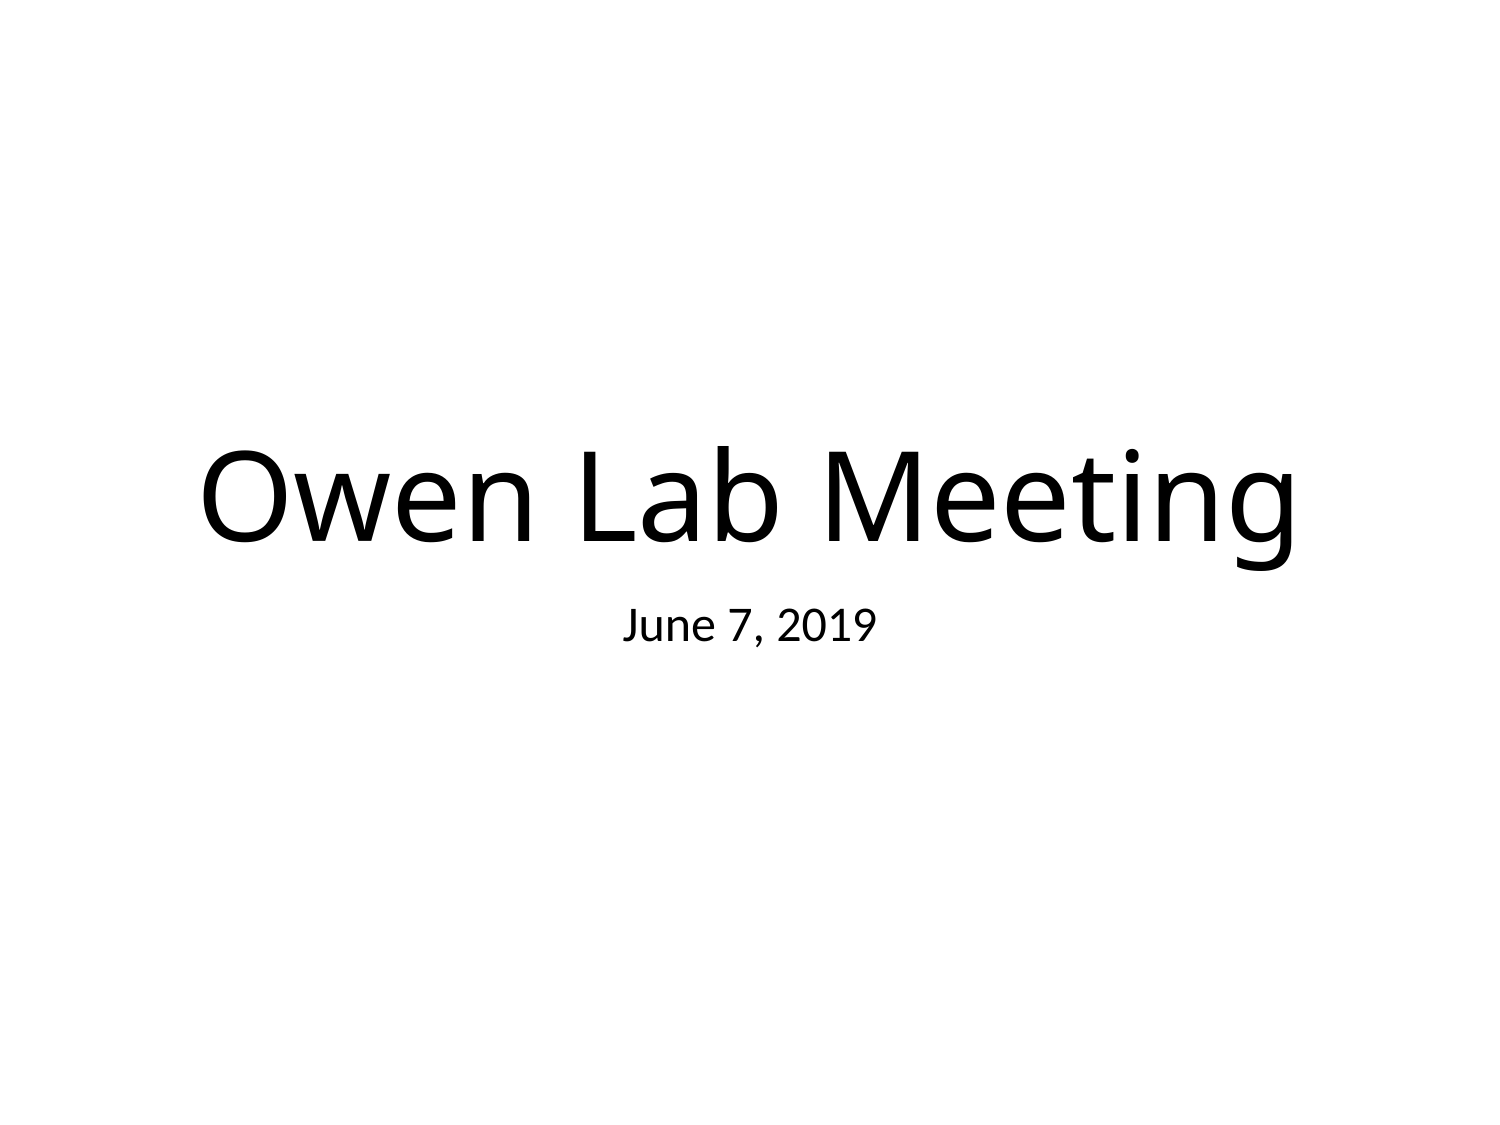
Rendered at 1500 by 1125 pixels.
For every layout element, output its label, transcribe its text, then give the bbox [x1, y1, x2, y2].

subtitle June 7, 2019 [187, 590, 1313, 863]
title Owen Lab Meeting [112, 184, 1388, 576]
